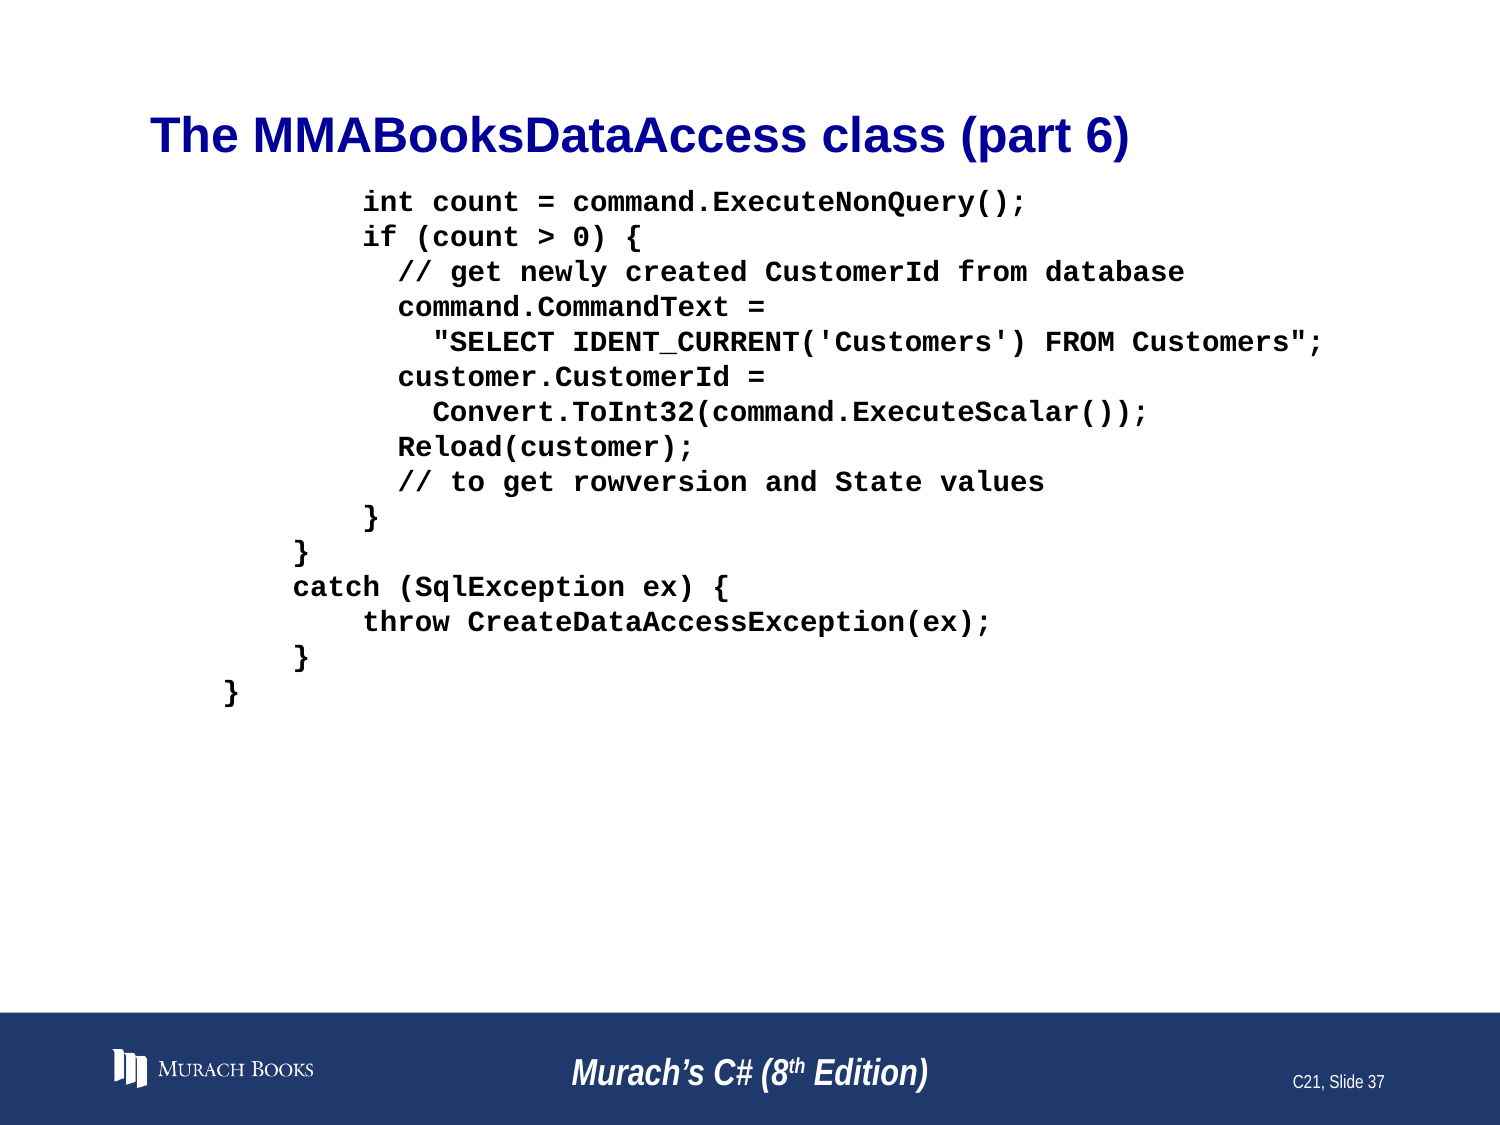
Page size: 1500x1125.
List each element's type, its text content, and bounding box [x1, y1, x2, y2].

slide_number C21, Slide 37 [1087, 1025, 1400, 1100]
footer [12, 1025, 450, 1100]
title The MMABooksDataAccess class (part 6) [150, 102, 1350, 164]
list int count = command.ExecuteNonQuery(); if (count > 0) { // get newly created CustomerId from database command.CommandText = "SELECT IDENT_CURRENT('Customers') FROM Customers"; customer.CustomerId = Convert.ToInt32(command.ExecuteScalar()); Reload(customer); // to get rowversion and State values } } catch (SqlException ex) { throw CreateDataAccessException(ex); } } [137, 174, 1350, 975]
slide_number Murach’s C# (8th Edition) [450, 1025, 1050, 1100]
